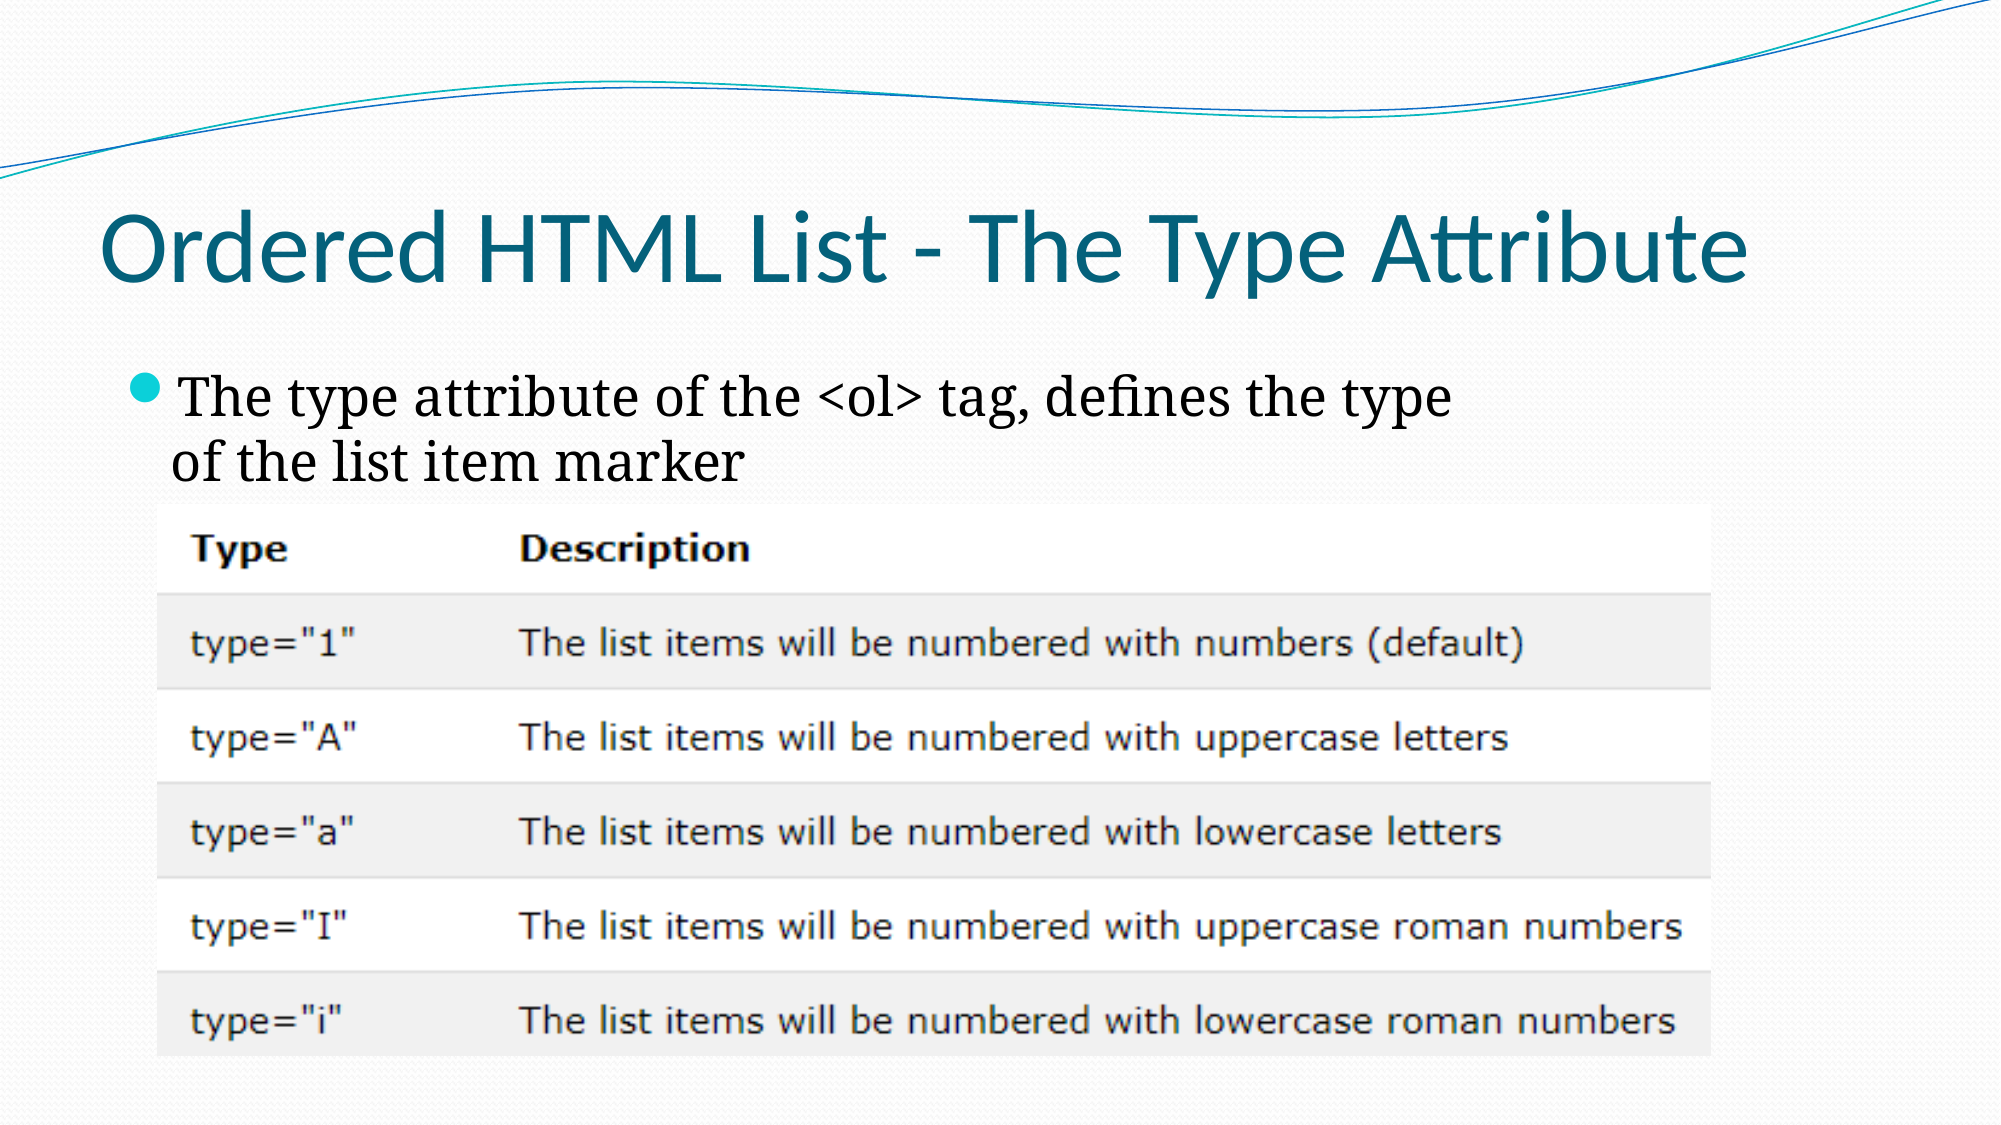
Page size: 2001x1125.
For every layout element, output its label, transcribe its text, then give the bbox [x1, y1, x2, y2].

list The type attribute of the <ol> tag, defines the type of the list item marker [111, 354, 1522, 1005]
title Ordered HTML List - The Type Attribute [99, 115, 1900, 303]
picture [157, 504, 1711, 1056]
